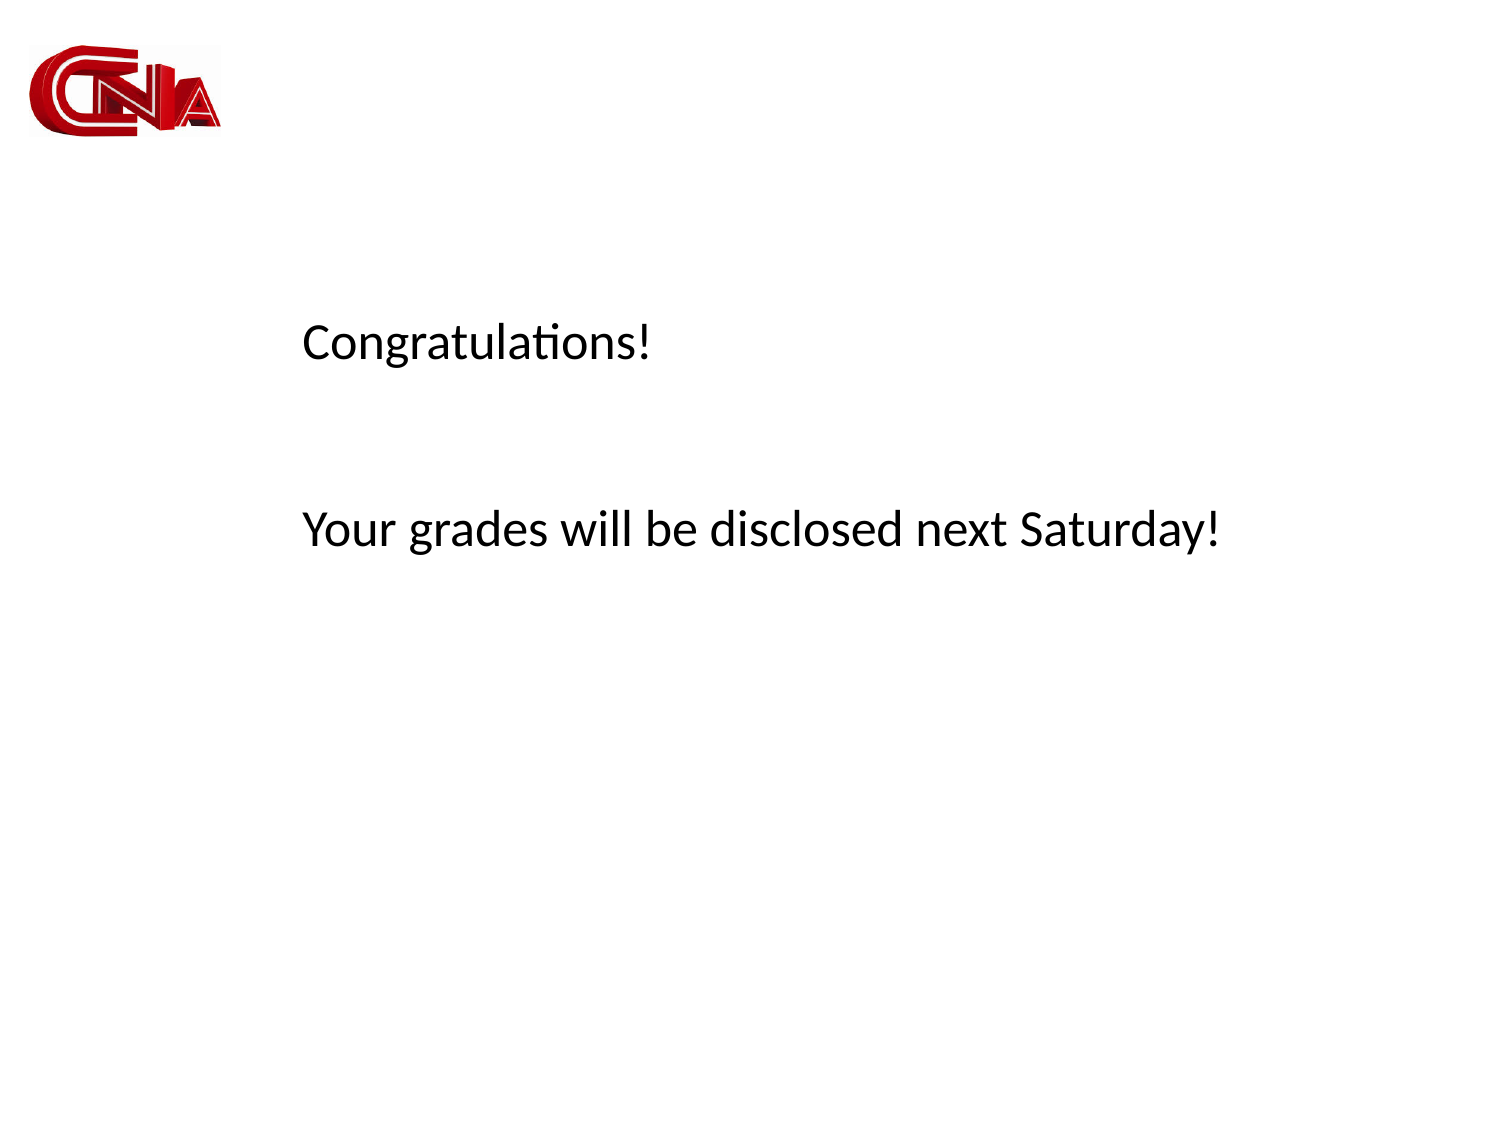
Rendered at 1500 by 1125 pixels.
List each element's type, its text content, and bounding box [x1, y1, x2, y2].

picture [29, 45, 221, 138]
text_box Congratulations! Your grades will be disclosed next Saturday! [287, 299, 1238, 565]
